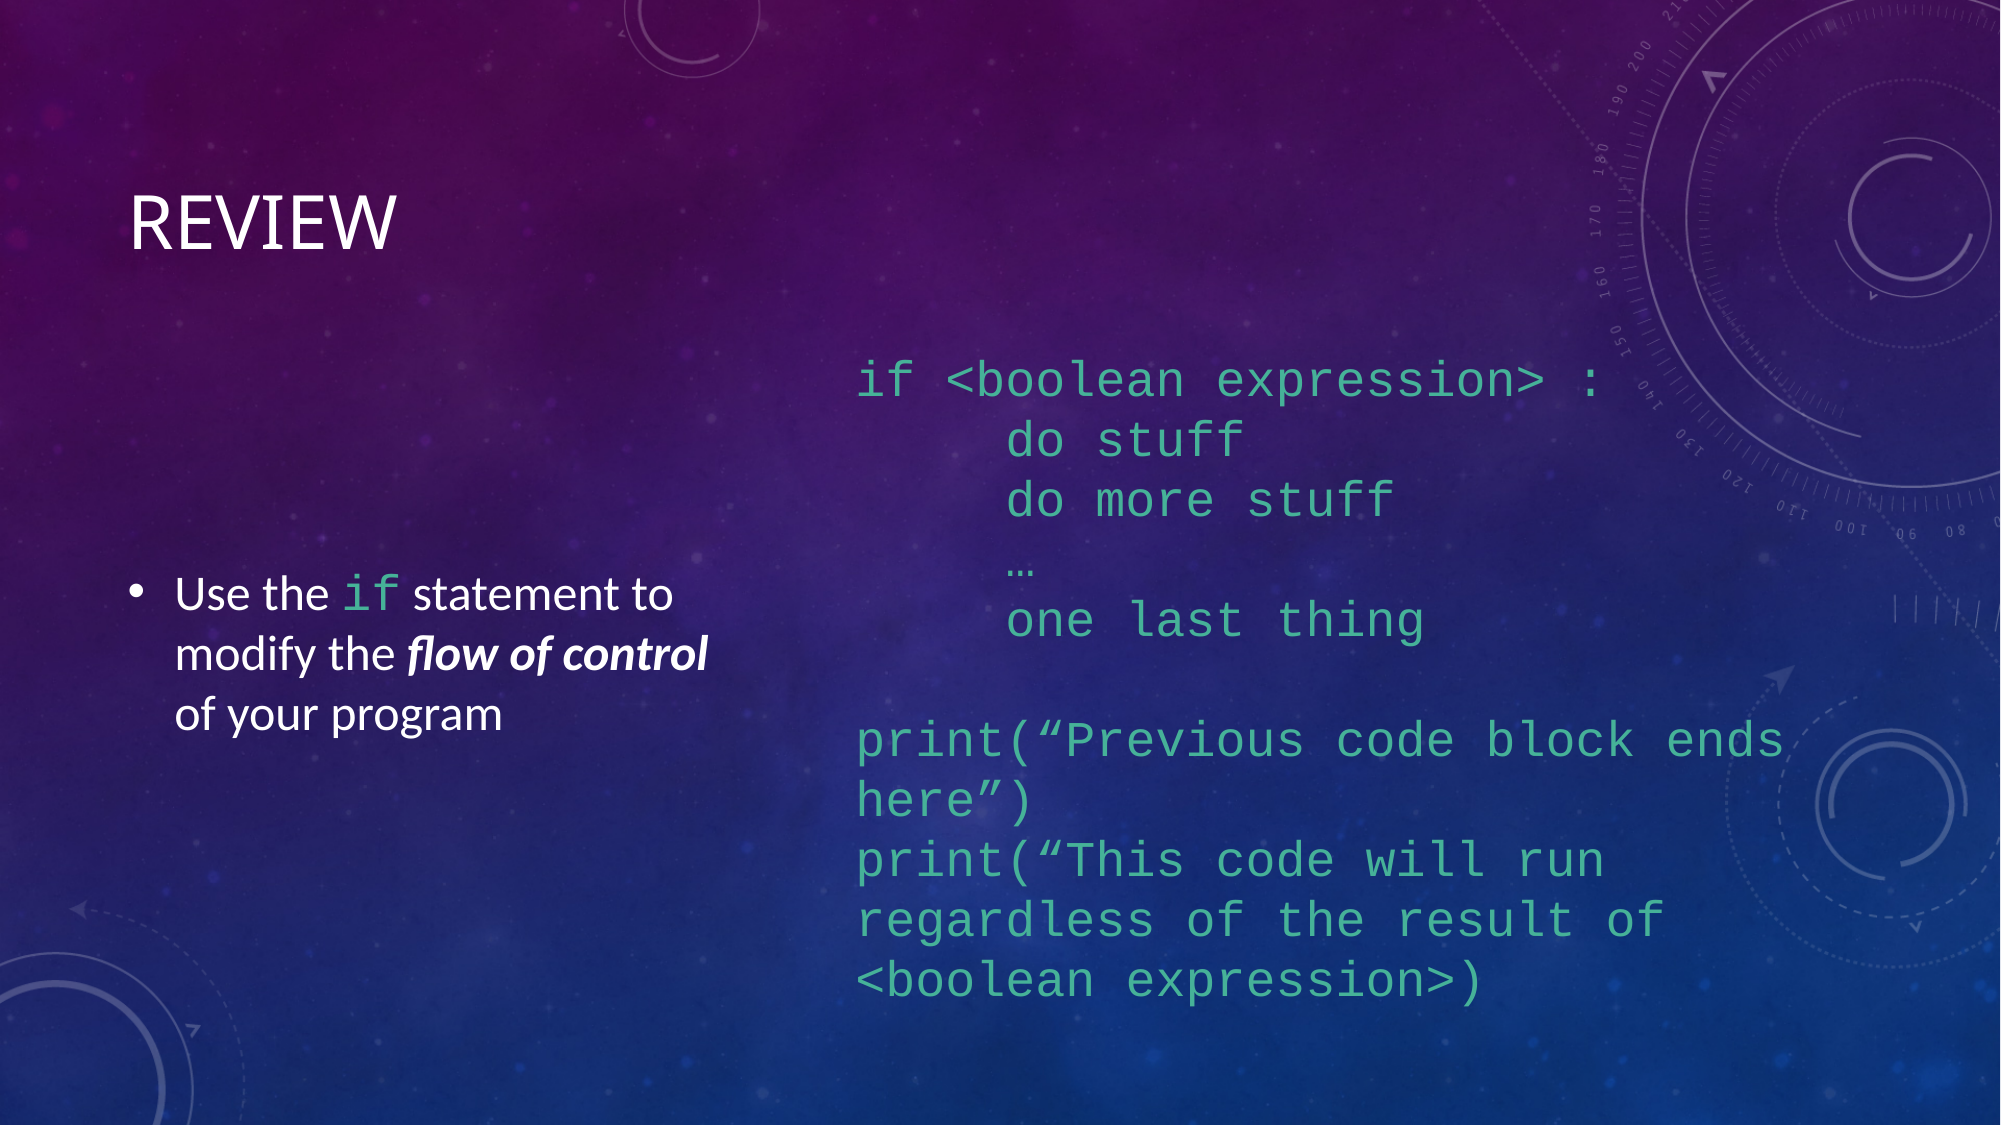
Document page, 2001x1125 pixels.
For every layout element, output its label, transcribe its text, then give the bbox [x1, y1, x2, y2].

title Review [112, 99, 1775, 339]
list Use the if statement to modify the flow of control of your program [112, 351, 760, 950]
picture [0, 0, 2001, 1125]
text_box if <boolean expression> : do stuff do more stuff … one last thing print(“Previous code block ends here”) print(“This code will run regardless of the result of <boolean expression>) [840, 338, 1804, 1014]
